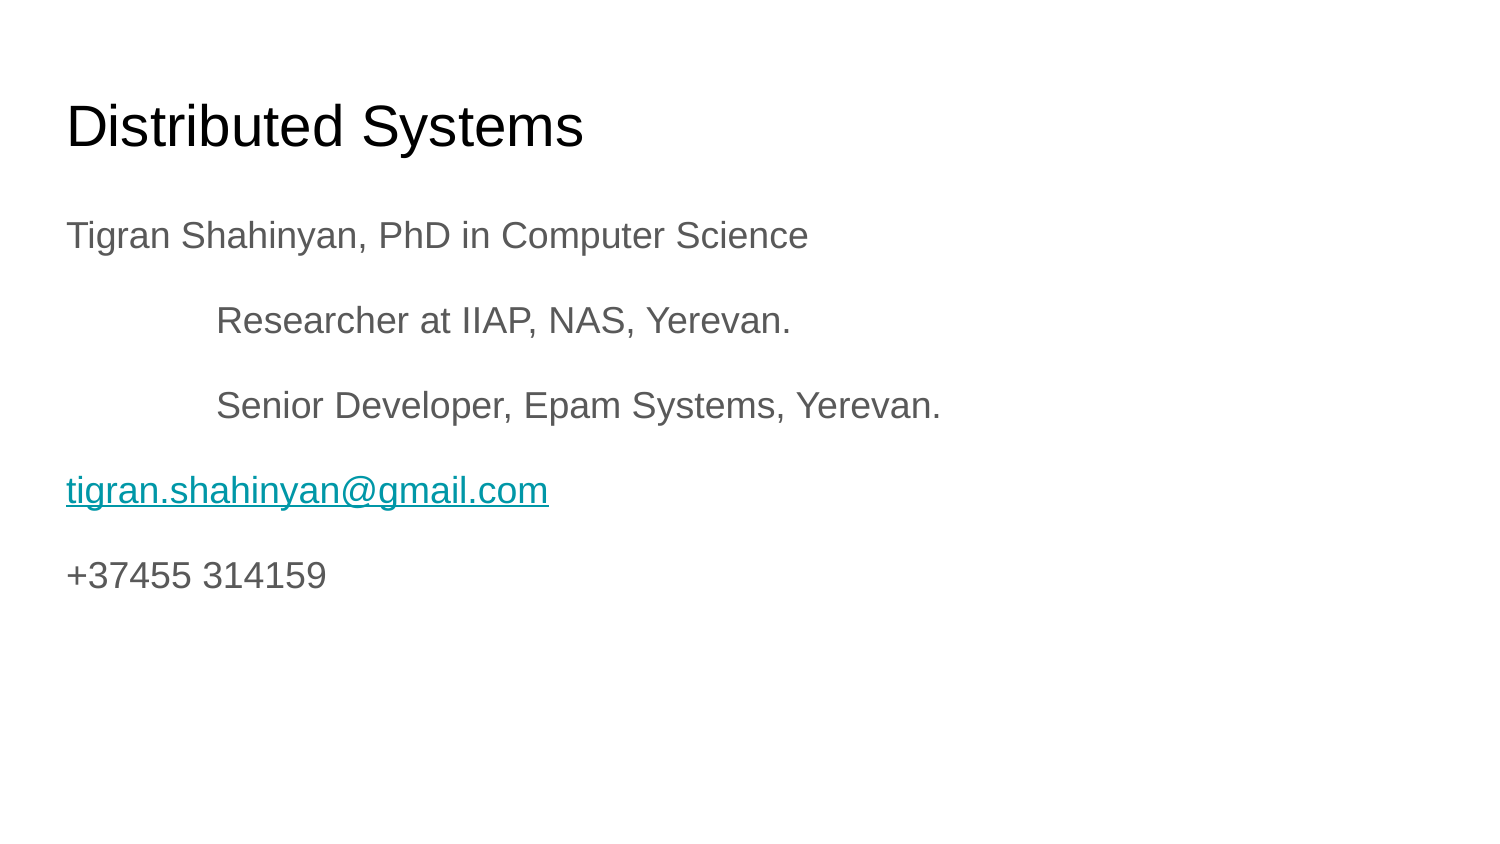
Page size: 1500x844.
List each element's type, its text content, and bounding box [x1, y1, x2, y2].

title Distributed Systems [51, 72, 1449, 167]
list Tigran Shahinyan, PhD in Computer Science Researcher at IIAP, NAS, Yerevan. Senior Developer, Epam Systems, Yerevan. tigran.shahinyan@gmail.com +37455 314159 [51, 189, 1449, 750]
